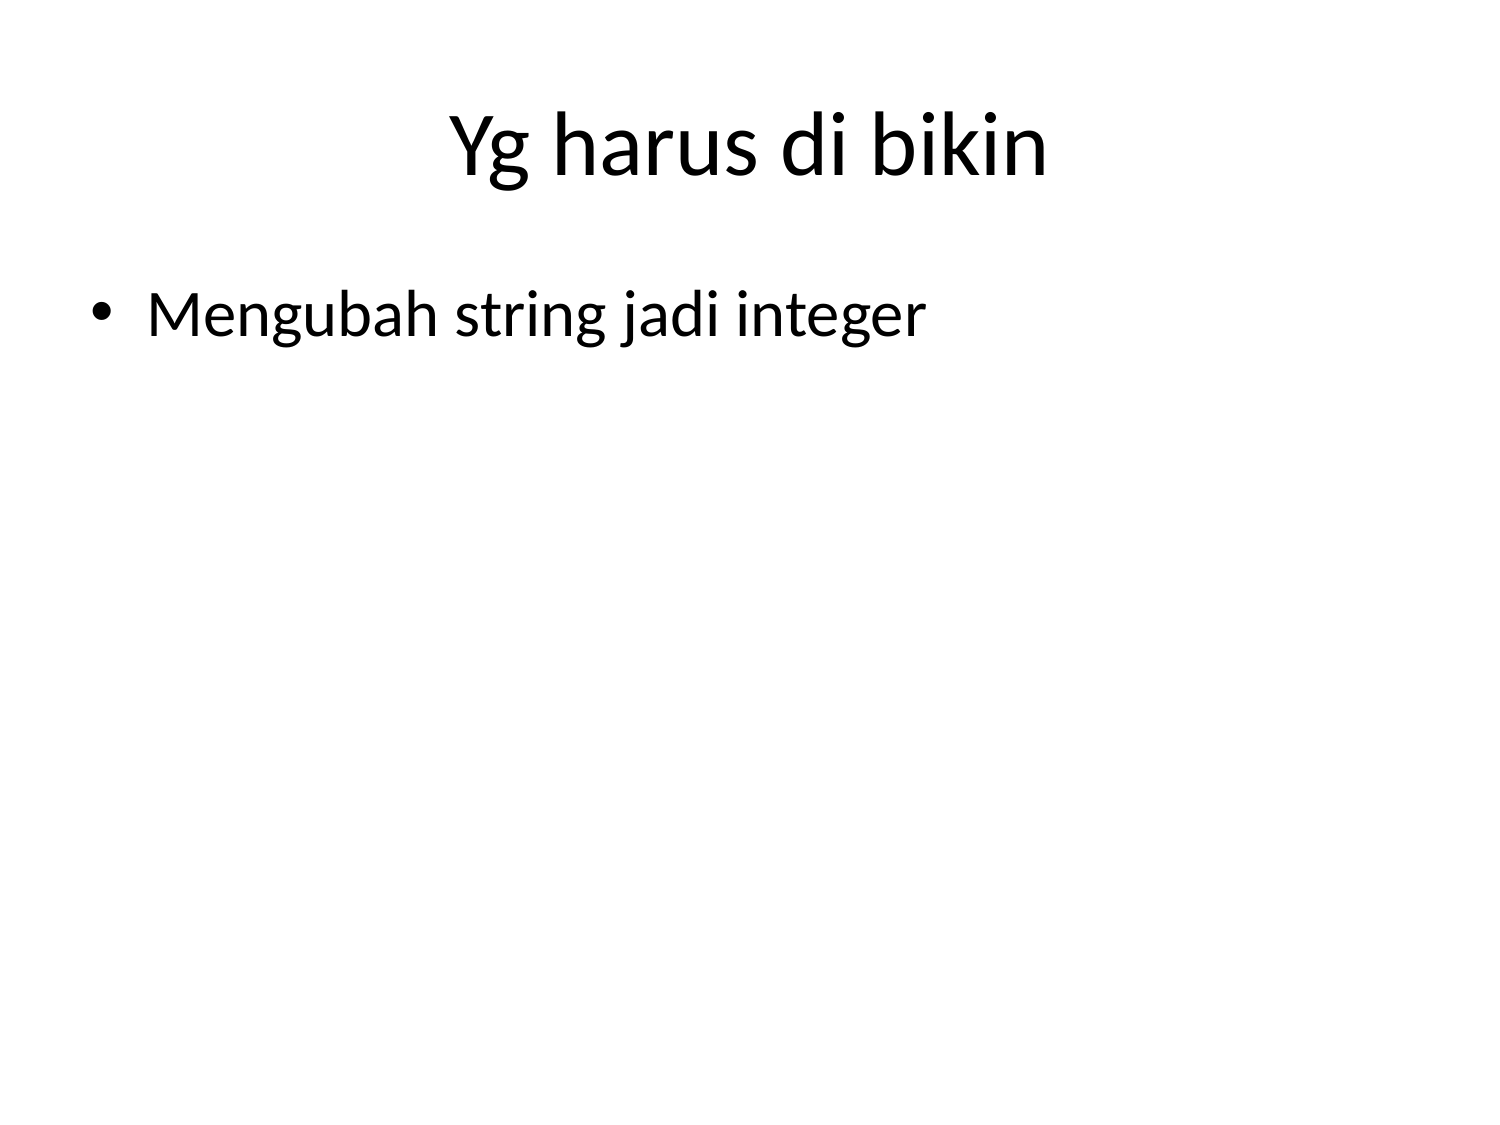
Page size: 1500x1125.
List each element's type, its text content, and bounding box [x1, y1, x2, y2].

title Yg harus di bikin [75, 45, 1425, 233]
list Mengubah string jadi integer [75, 262, 1425, 1005]
